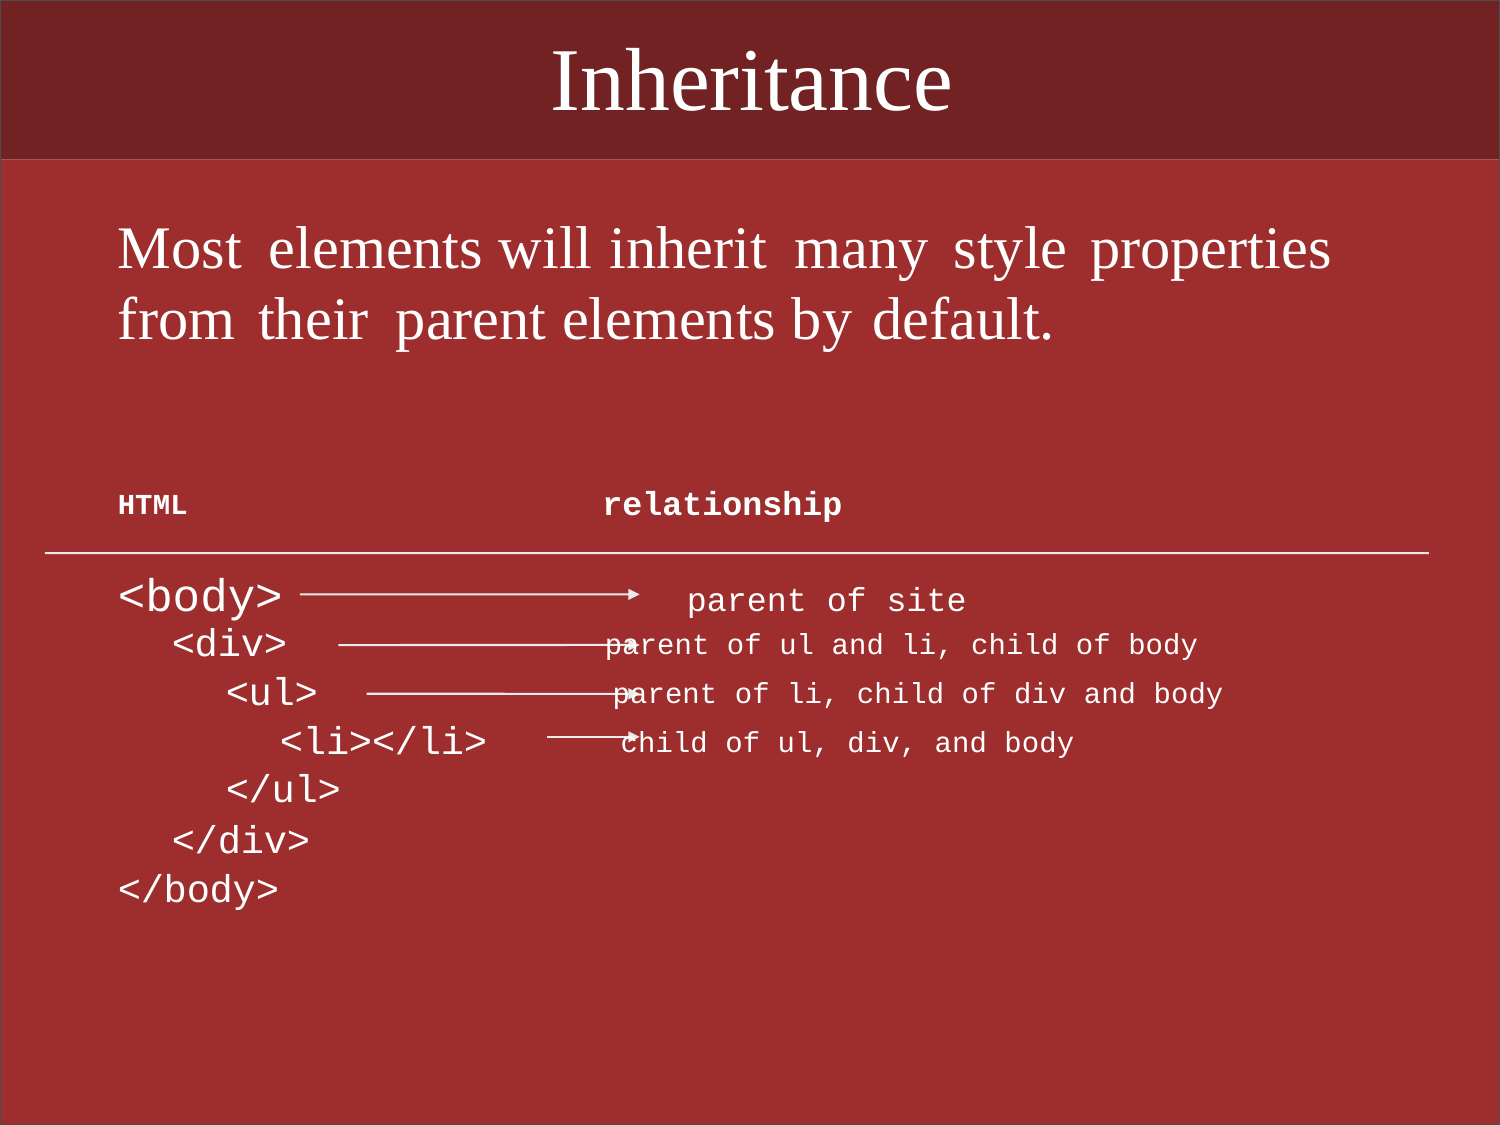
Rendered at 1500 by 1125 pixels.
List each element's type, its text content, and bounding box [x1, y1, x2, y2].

text_box Inheritance Most elements will inherit many style properties from their parent elements by default. HTML relationship <body> parent of site <div> parent of ul and li, child of body <ul> parent of li, child of div and body <li></li> child of ul, div, and body </ul> </div> </body> [0, 0, 1500, 1125]
